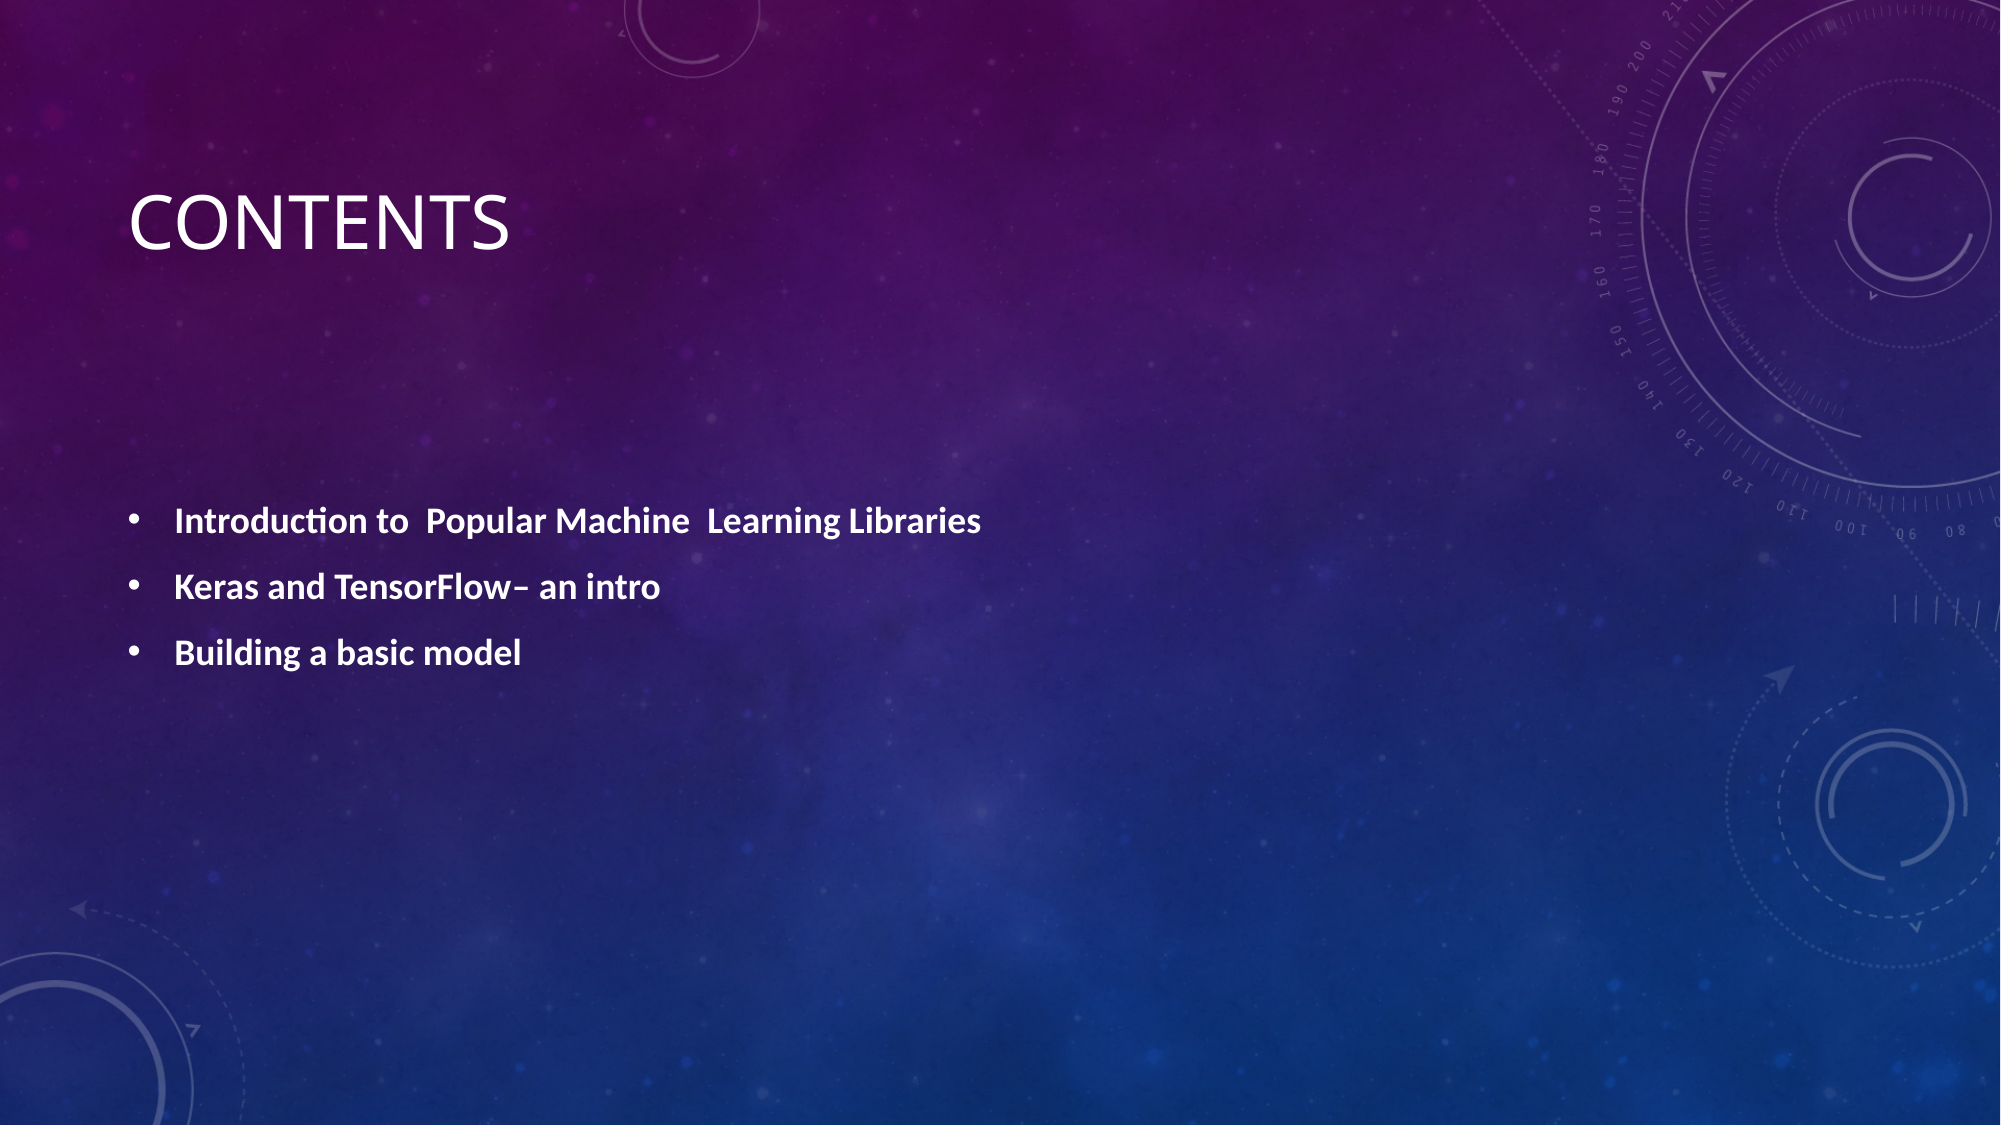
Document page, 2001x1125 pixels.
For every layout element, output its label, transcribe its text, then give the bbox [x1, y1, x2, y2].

list Introduction to Popular Machine Learning Libraries Keras and TensorFlow– an intro Building a basic model [112, 351, 1775, 950]
title Contents [112, 99, 1775, 339]
picture [0, 0, 2001, 1125]
